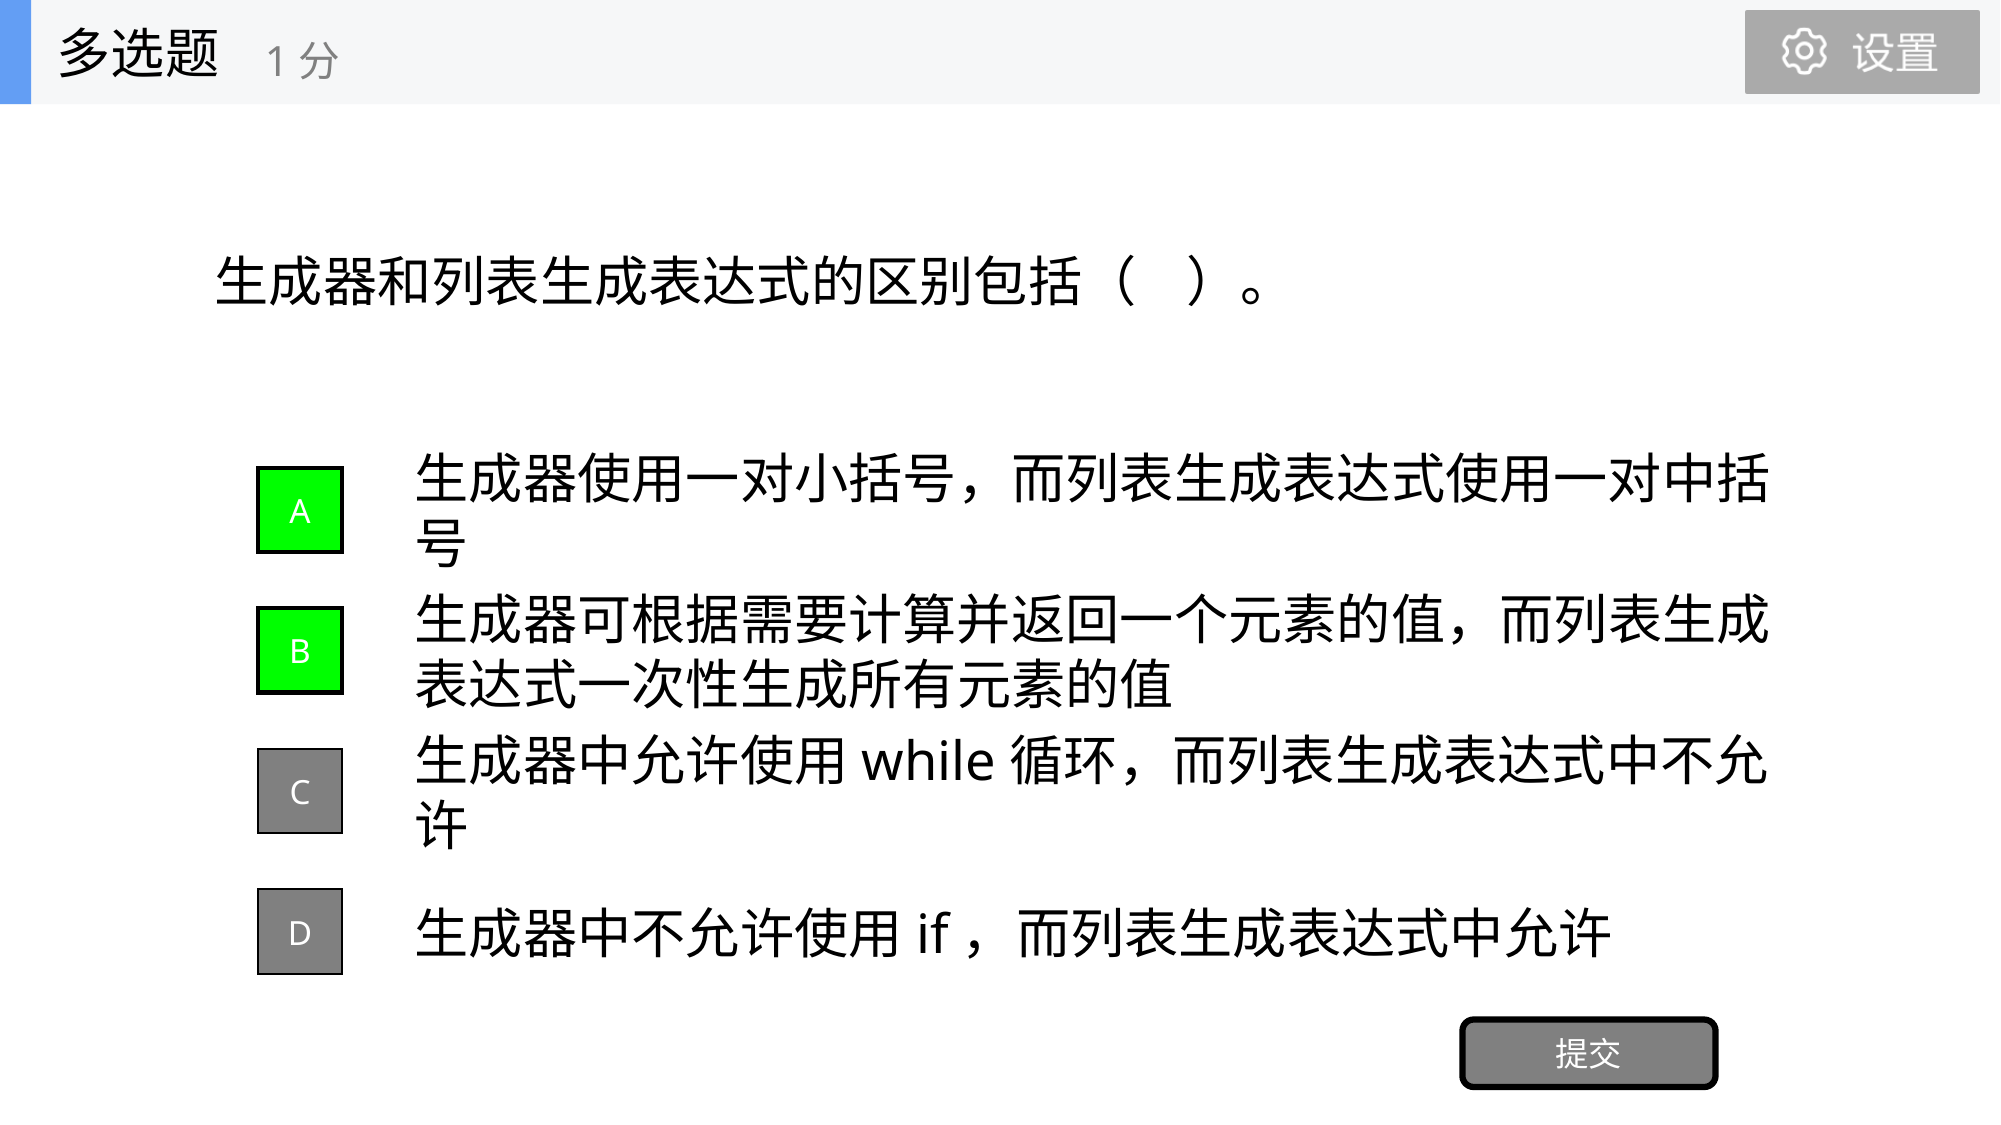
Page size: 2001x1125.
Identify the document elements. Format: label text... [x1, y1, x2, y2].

text_box 生成器中不允许使用if，而列表生成表达式中允许 [399, 878, 1800, 985]
text_box D [257, 888, 343, 975]
text_box 生成器和列表生成表达式的区别包括（ ）。 [200, 105, 1800, 456]
text_box 生成器可根据需要计算并返回一个元素的值，而列表生成表达式一次性生成所有元素的值 [399, 597, 1800, 703]
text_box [0, 0, 2000, 105]
text_box 生成器中允许使用while循环，而列表生成表达式中不允许 [399, 738, 1800, 844]
text_box A [257, 467, 343, 553]
text_box 提交 [1461, 1018, 1717, 1089]
text_box B [257, 607, 343, 694]
picture [1745, 10, 1980, 94]
text_box C [257, 748, 343, 834]
text_box 生成器使用一对小括号，而列表生成表达式使用一对中括号 [399, 456, 1800, 563]
